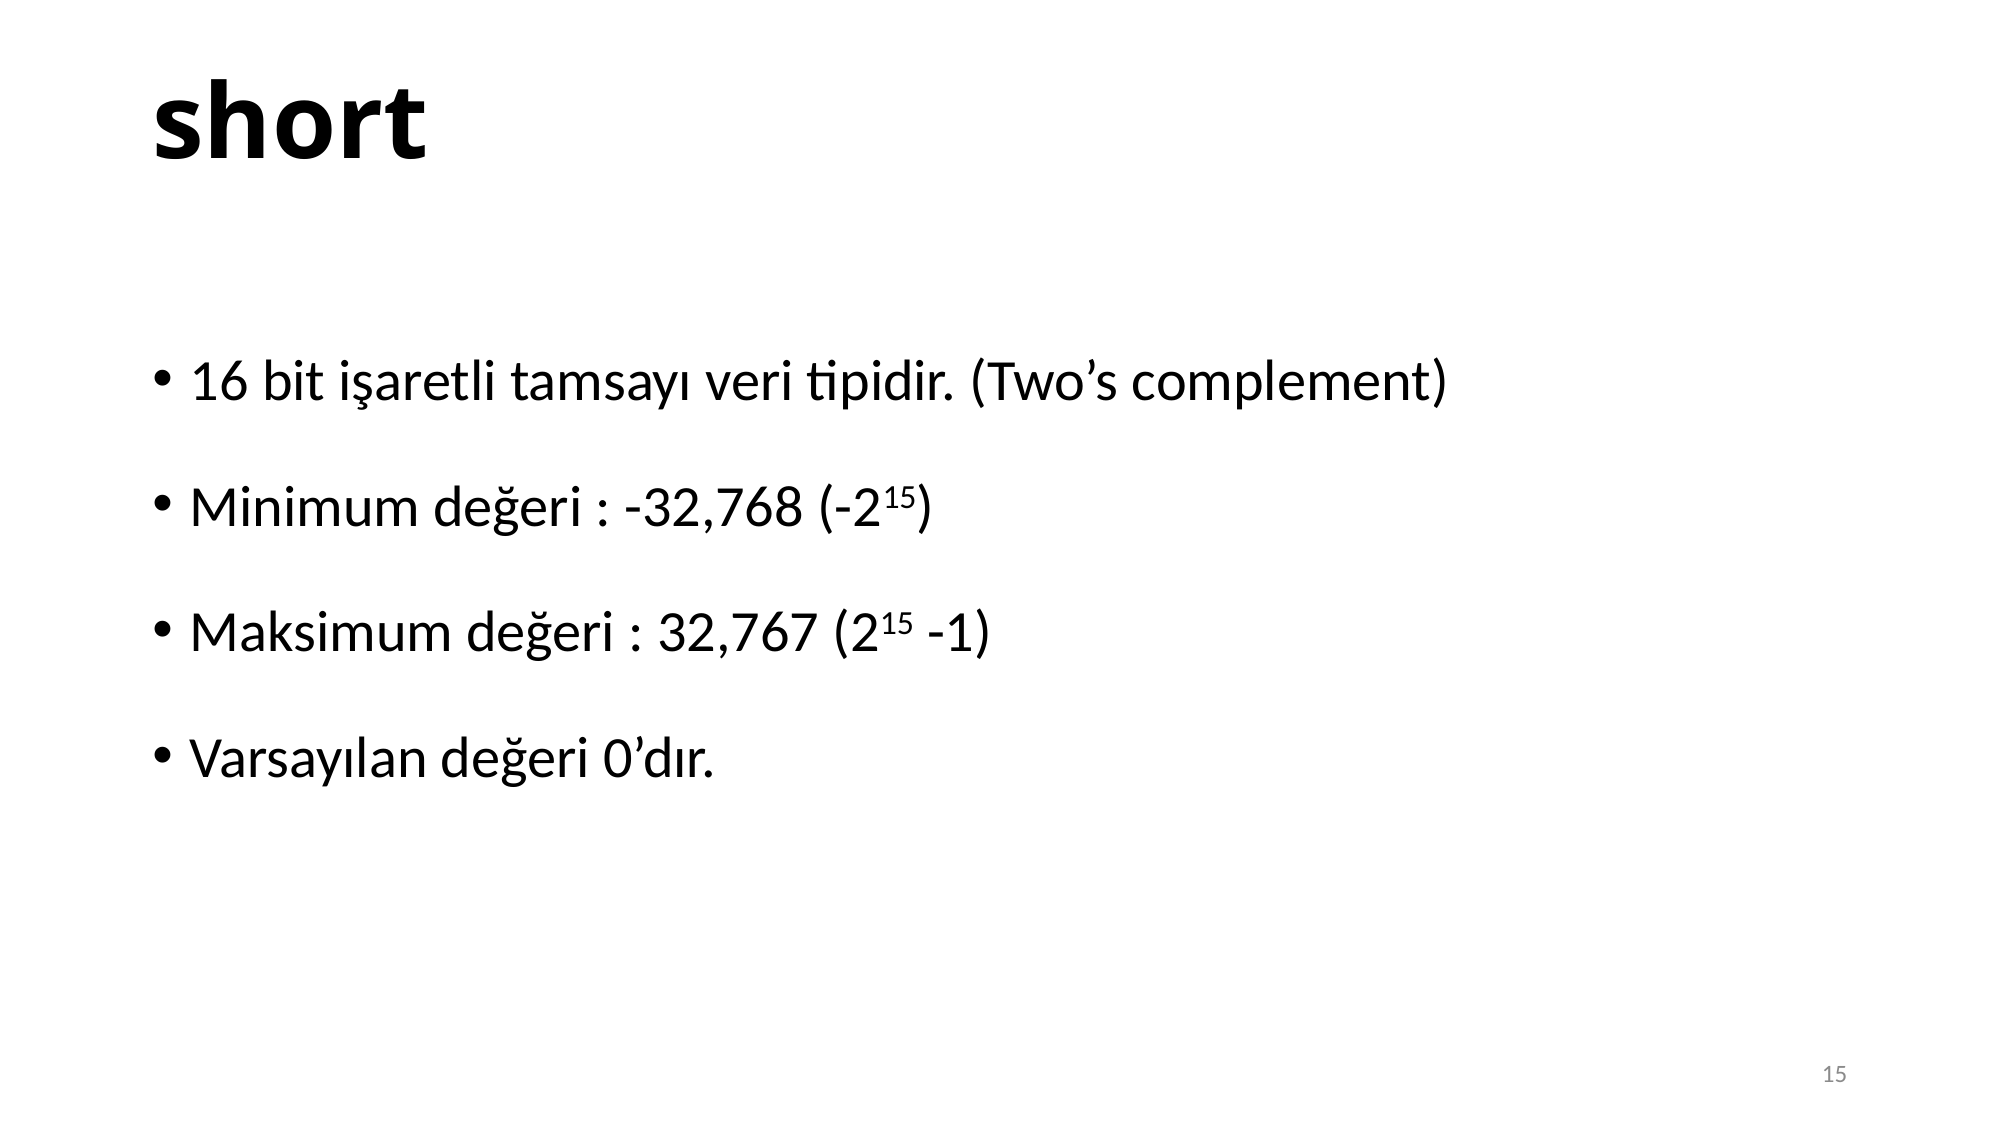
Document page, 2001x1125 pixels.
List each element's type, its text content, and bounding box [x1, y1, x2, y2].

text_box short [137, 59, 1863, 188]
list 16 bit işaretli tamsayı veri tipidir. (Two’s complement) Minimum değeri : -32,768 (-215) Maksimum değeri : 32,767 (215 -1) Varsayılan değeri 0’dır. [137, 299, 1863, 1014]
slide_number 15 [1412, 1042, 1863, 1103]
